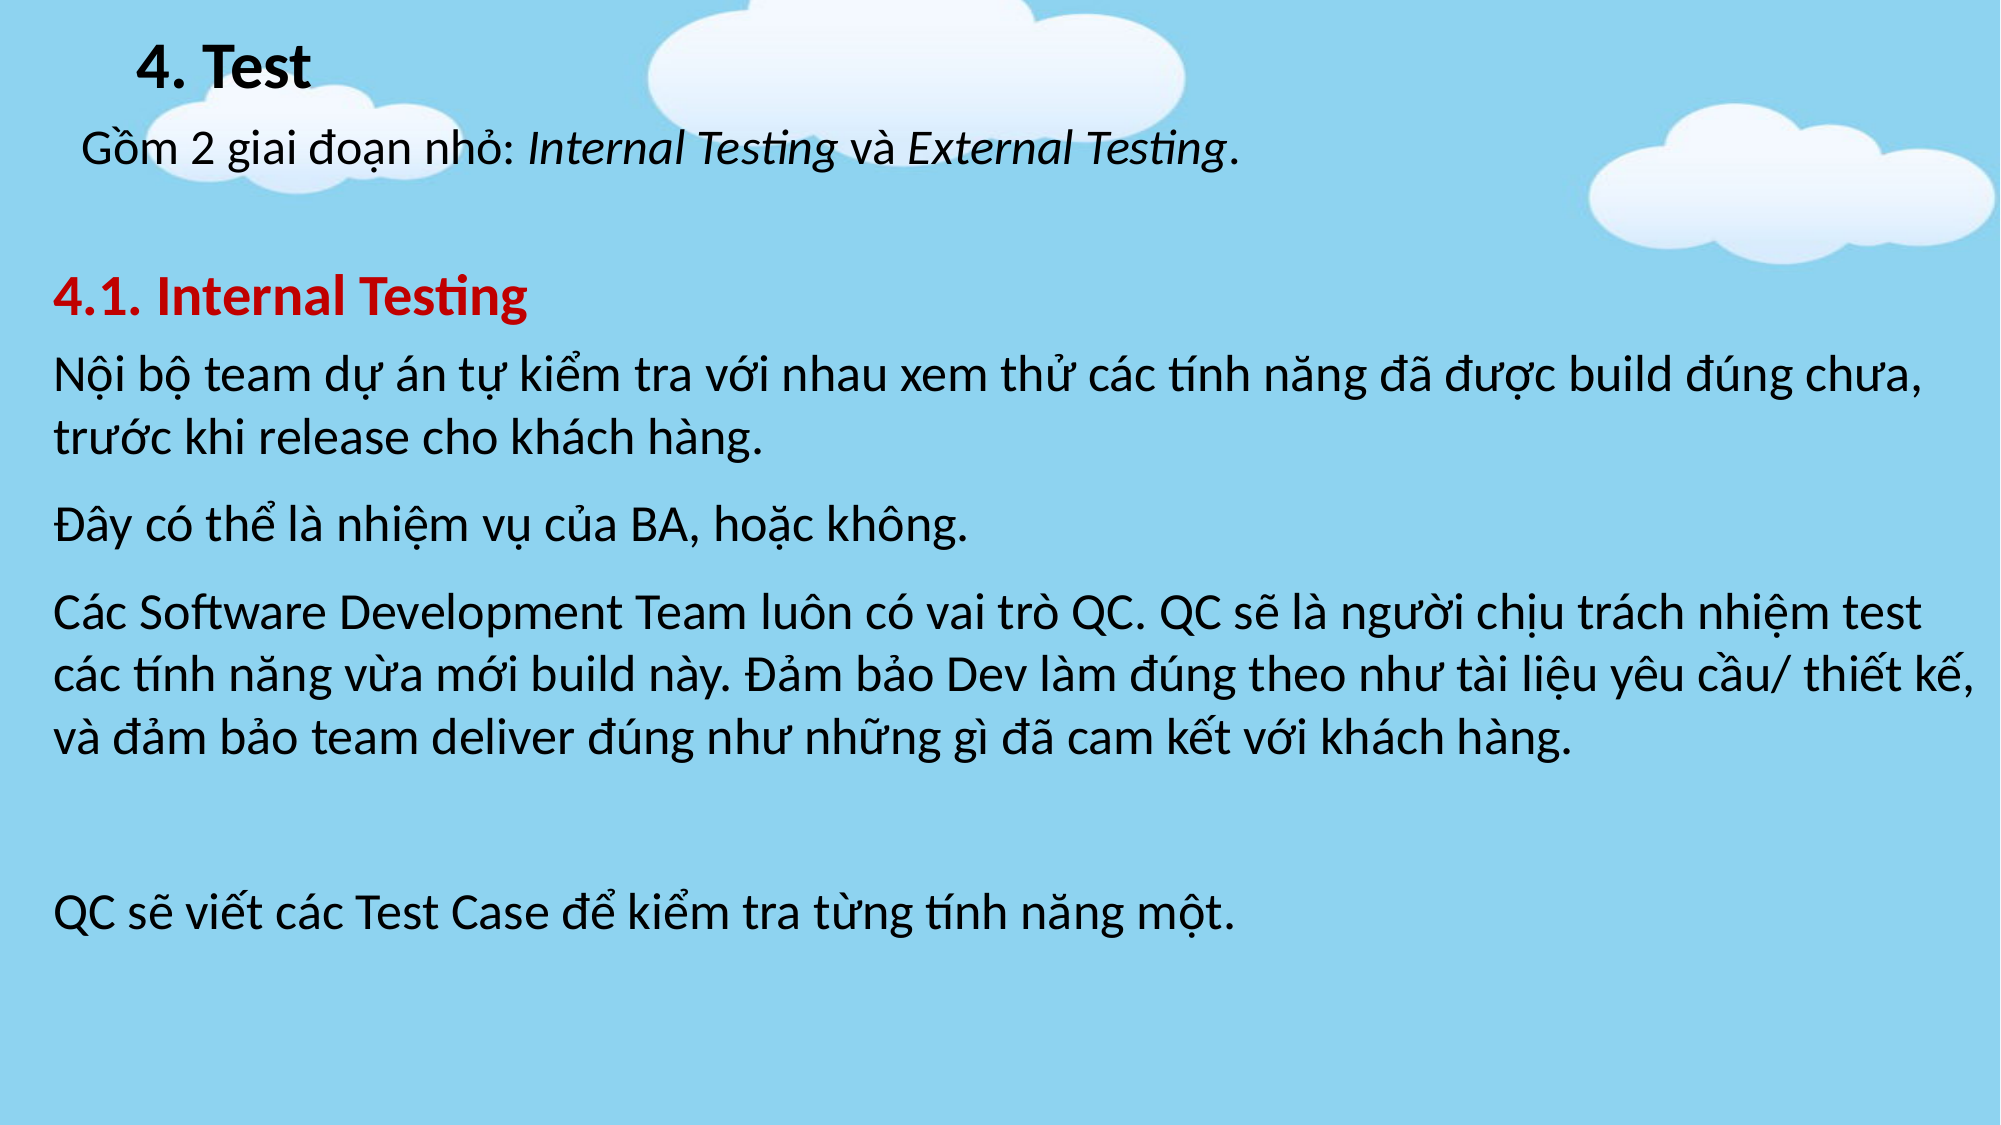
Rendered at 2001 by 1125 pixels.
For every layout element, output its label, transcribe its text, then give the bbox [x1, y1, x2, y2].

picture [0, 0, 2001, 1125]
text_box Gồm 2 giai đoạn nhỏ: Internal Testing và External Testing. [66, 107, 1777, 183]
text_box 4. Test [121, 14, 1635, 107]
text_box 4.1. Internal Testing Nội bộ team dự án tự kiểm tra với nhau xem thử các tính năng đã được build đúng chưa, trước khi release cho khách hàng. Đây có thể là nhiệm vụ của BA, hoặc không. Các Software Development Team luôn có vai trò QC. QC sẽ là người chịu trách nhiệm test các tính năng vừa mới build này. Đảm bảo Dev làm đúng theo như tài liệu yêu cầu/ thiết kế, và đảm bảo team deliver đúng như những gì đã cam kết với khách hàng. QC sẽ viết các Test Case để kiểm tra từng tính năng một. [38, 249, 2000, 1123]
